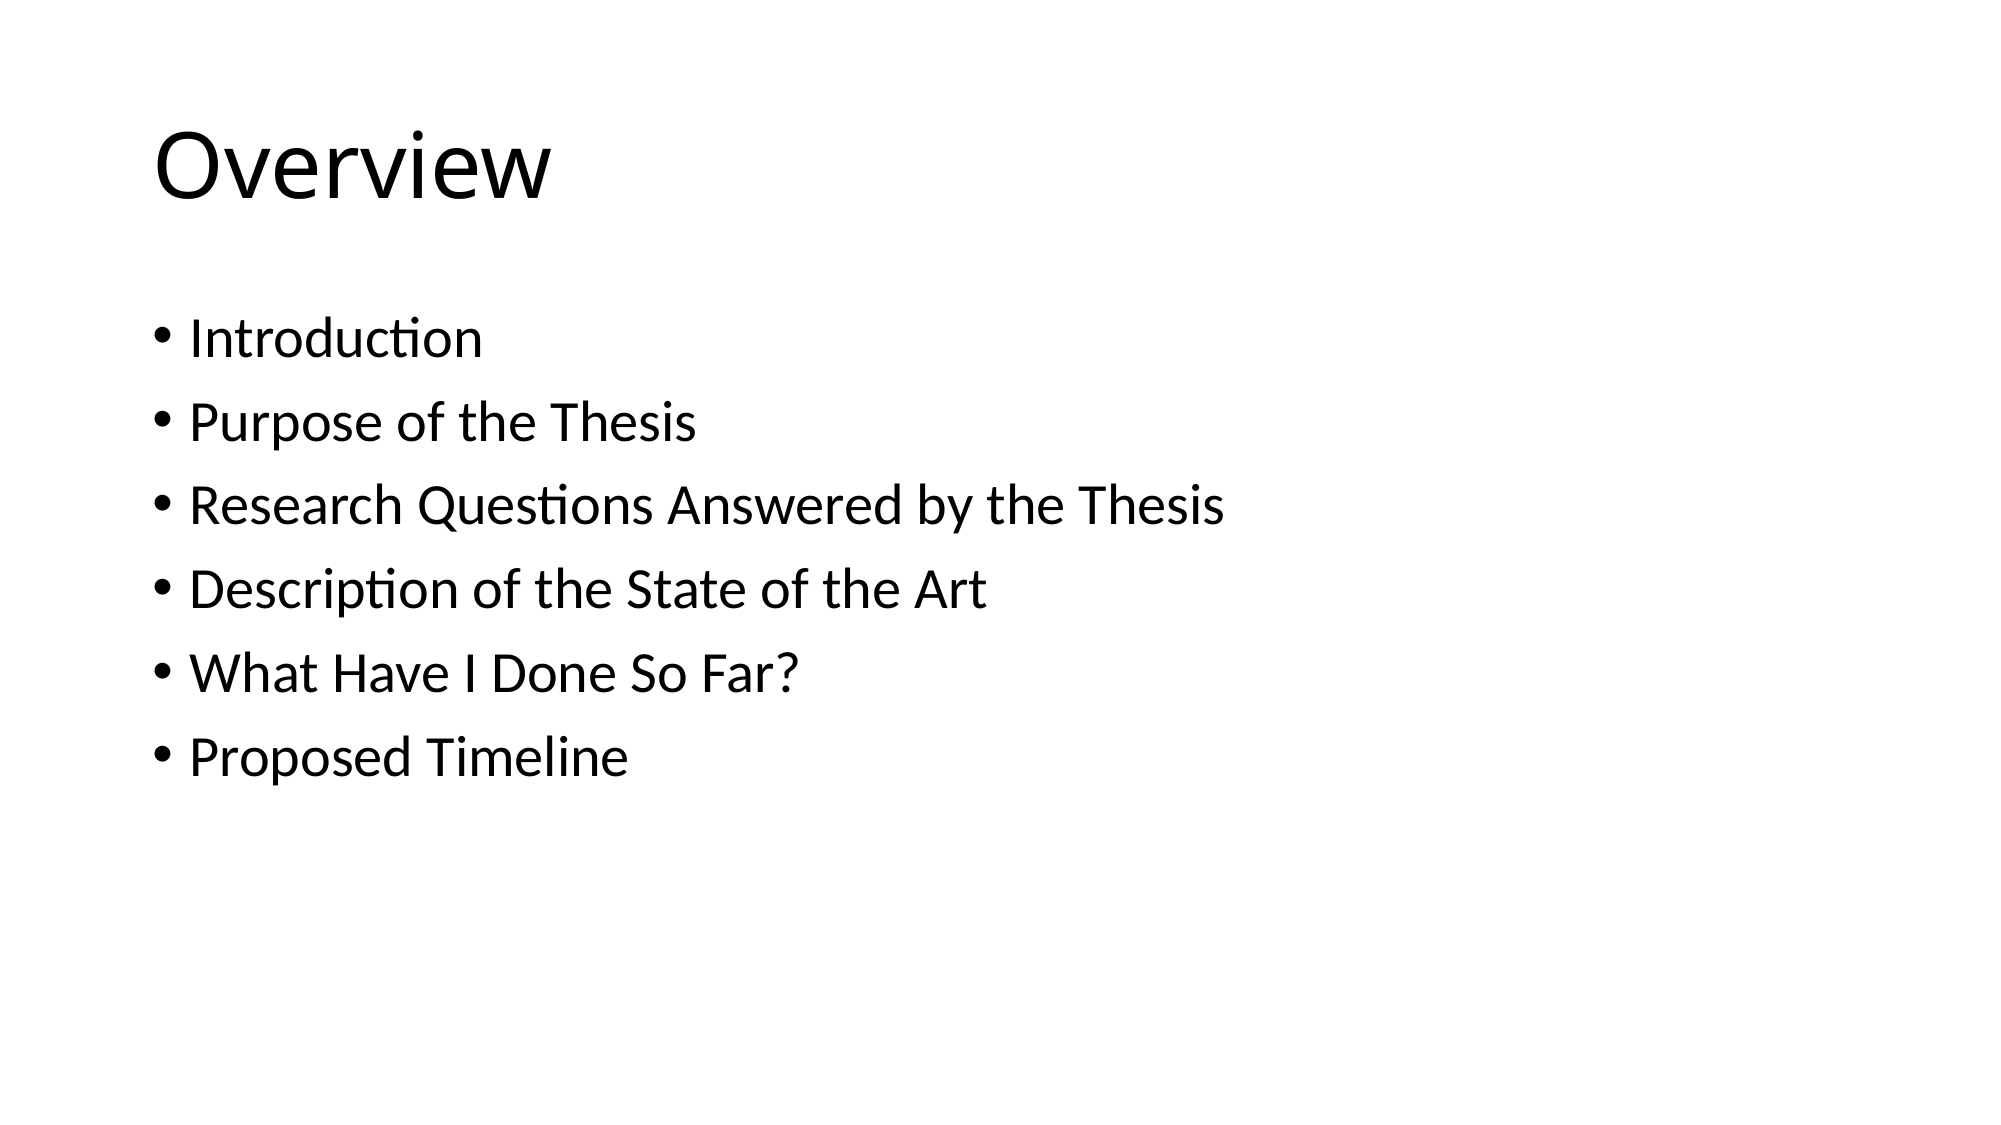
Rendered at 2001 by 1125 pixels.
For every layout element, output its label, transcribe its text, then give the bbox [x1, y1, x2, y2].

list Introduction Purpose of the Thesis Research Questions Answered by the Thesis Description of the State of the Art What Have I Done So Far? Proposed Timeline [137, 299, 1863, 1014]
title Overview [137, 59, 1863, 278]
